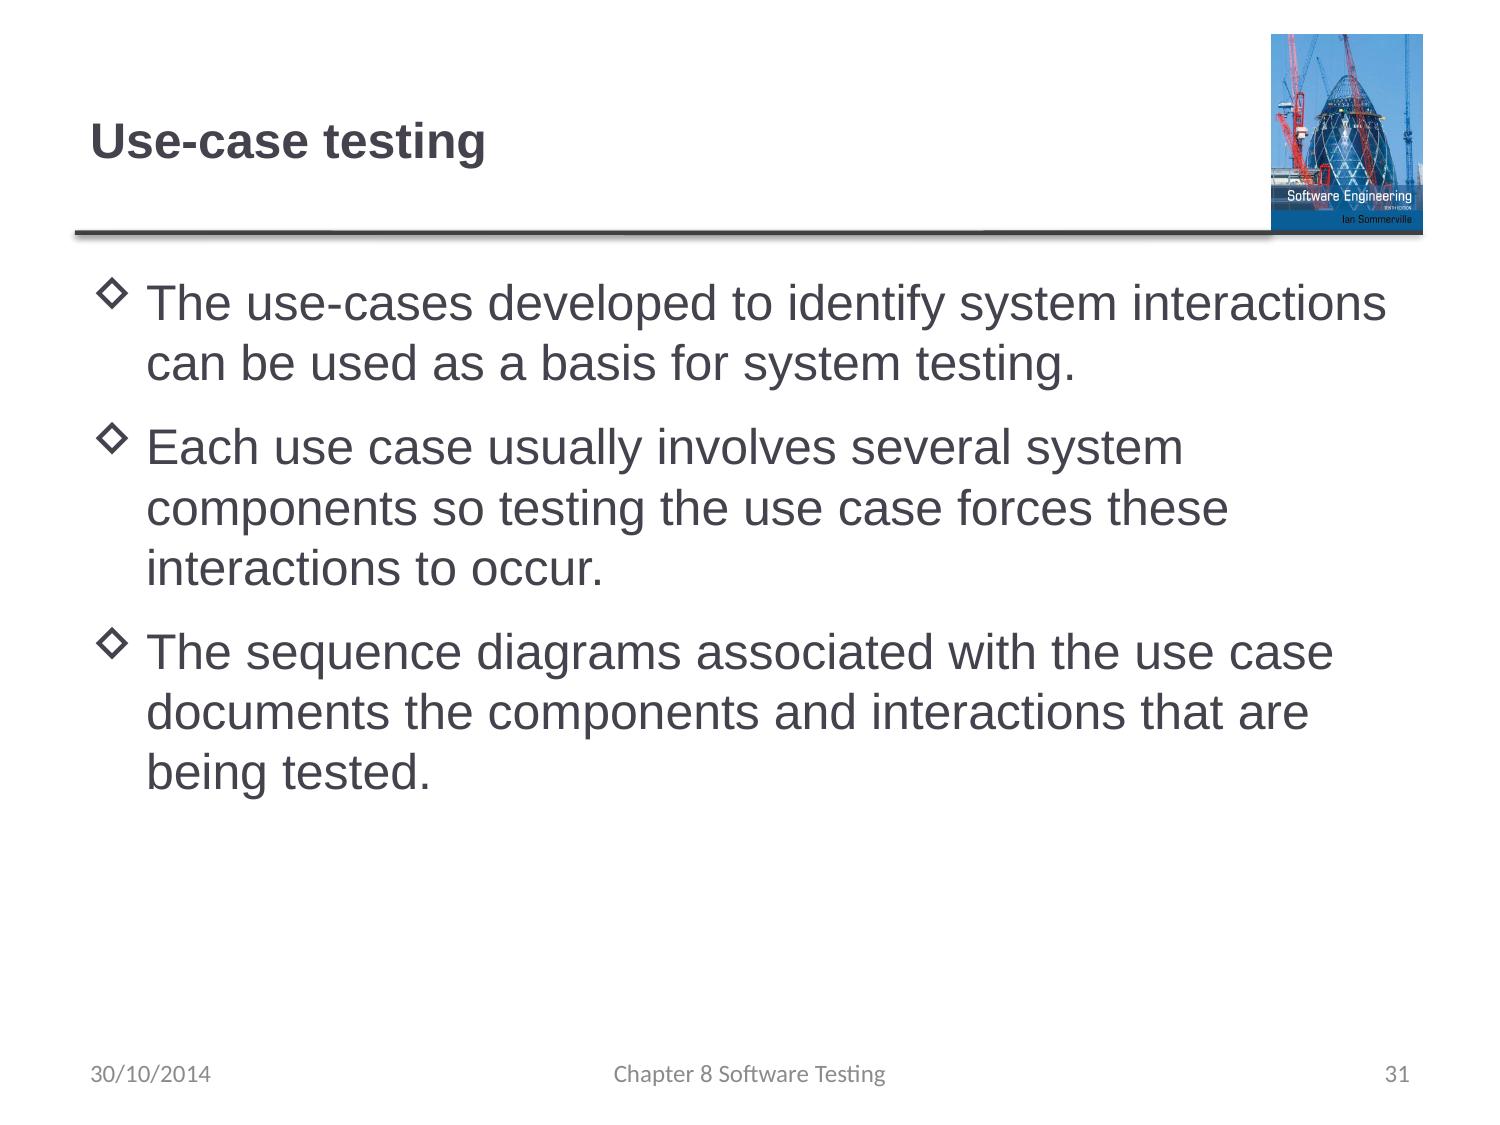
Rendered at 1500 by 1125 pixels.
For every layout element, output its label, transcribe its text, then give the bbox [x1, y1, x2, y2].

list The use-cases developed to identify system interactions can be used as a basis for system testing. Each use case usually involves several system components so testing the use case forces these interactions to occur. The sequence diagrams associated with the use case documents the components and interactions that are being tested. [75, 262, 1425, 1005]
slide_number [75, 1042, 425, 1103]
footer Chapter 8 Software Testing [512, 1042, 988, 1103]
title Use-case testing [74, 44, 1272, 233]
slide_number 31 [1074, 1042, 1425, 1103]
picture [1271, 34, 1423, 230]
